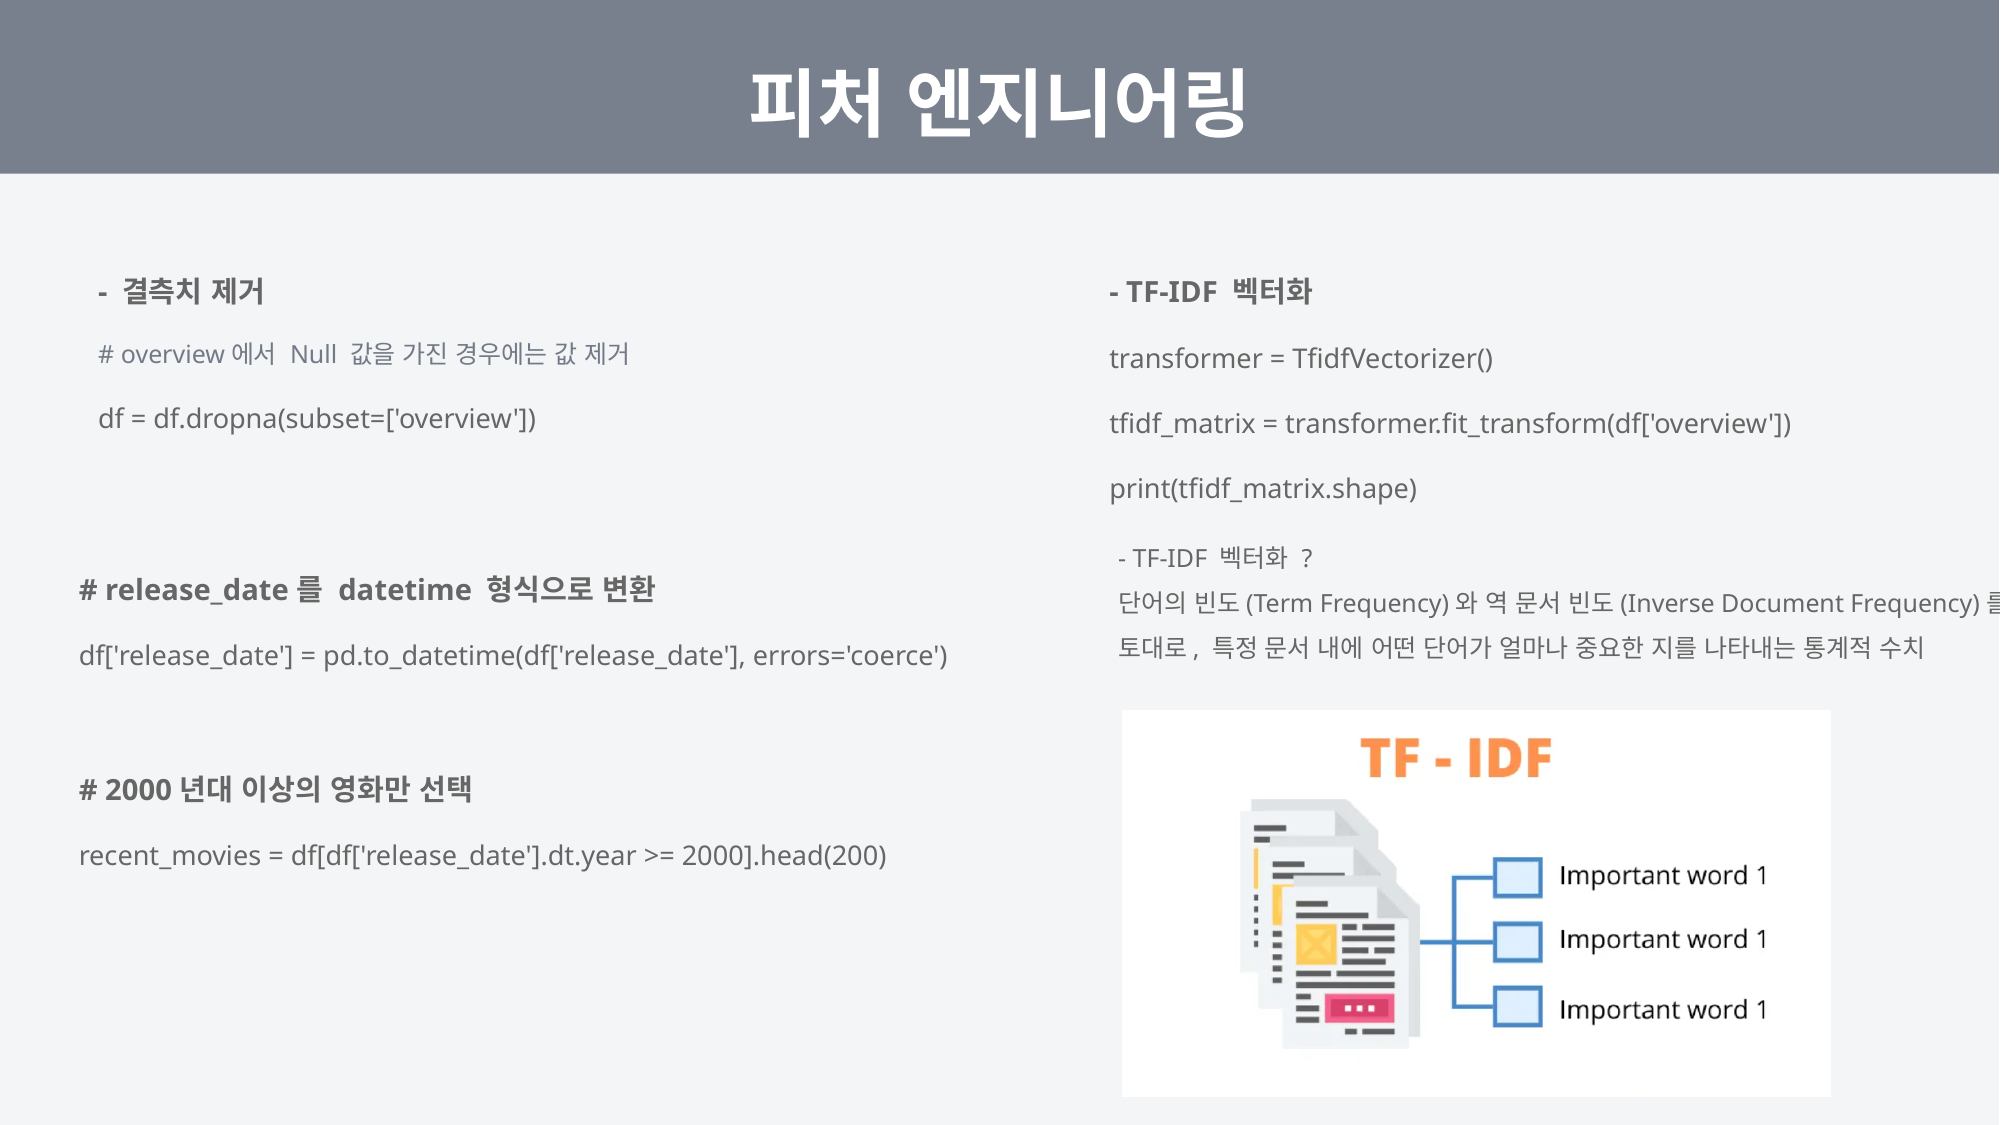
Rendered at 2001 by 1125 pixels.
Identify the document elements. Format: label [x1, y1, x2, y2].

picture [1122, 710, 1831, 1097]
text_box [0, 0, 1999, 1125]
